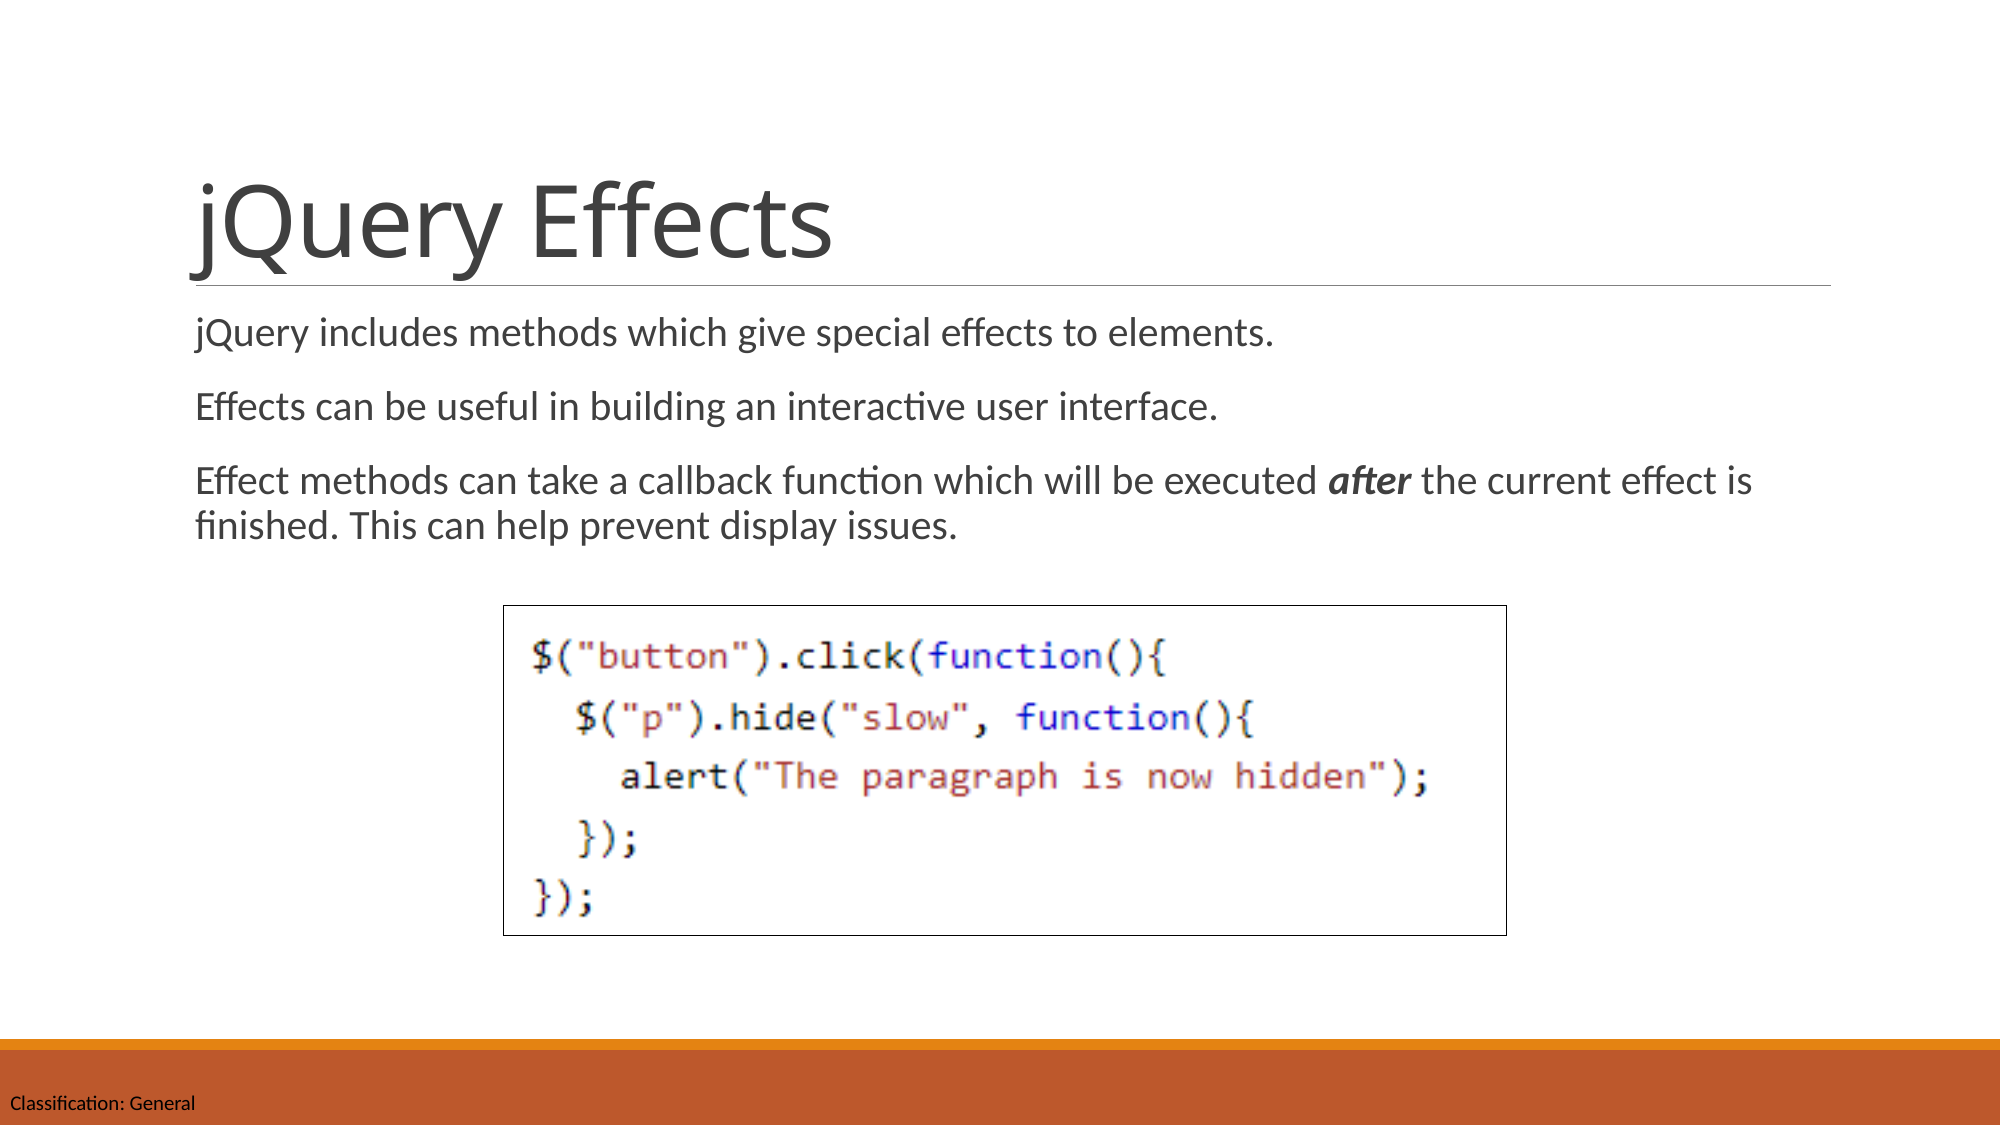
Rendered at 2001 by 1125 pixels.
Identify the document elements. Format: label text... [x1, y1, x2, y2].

list jQuery includes methods which give special effects to elements. Effects can be useful in building an interactive user interface. Effect methods can take a callback function which will be executed after the current effect is finished. This can help prevent display issues. [180, 302, 1830, 963]
title jQuery Effects [180, 47, 1830, 285]
picture [502, 605, 1508, 937]
